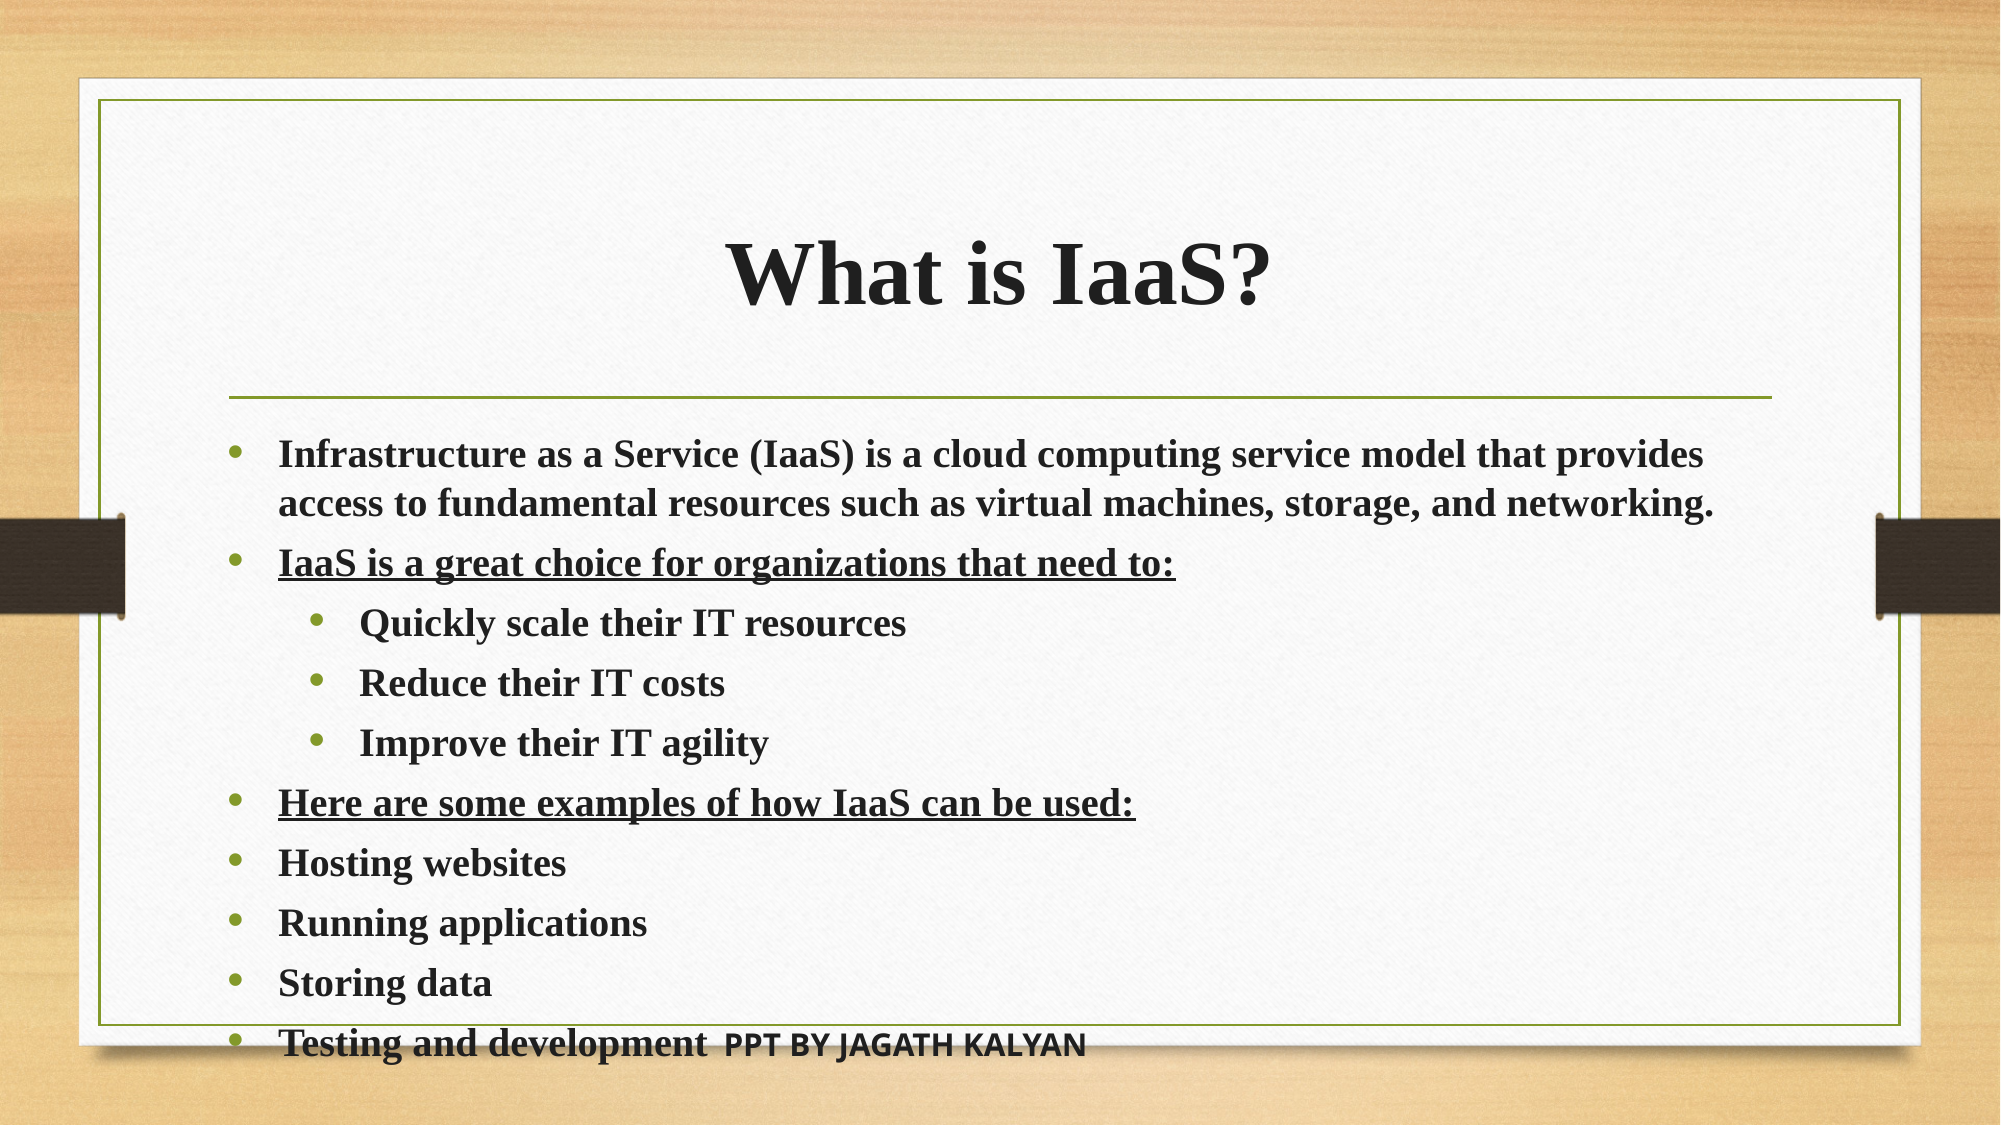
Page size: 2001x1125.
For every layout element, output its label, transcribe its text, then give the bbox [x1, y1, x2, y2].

list Infrastructure as a Service (IaaS) is a cloud computing service model that provides access to fundamental resources such as virtual machines, storage, and networking. IaaS is a great choice for organizations that need to: Quickly scale their IT resources Reduce their IT costs Improve their IT agility Here are some examples of how IaaS can be used: Hosting websites Running applications Storing data Testing and development PPT BY JAGATH KALYAN [212, 419, 1788, 1075]
title What is IaaS? [212, 161, 1788, 375]
picture [0, 0, 2001, 1125]
